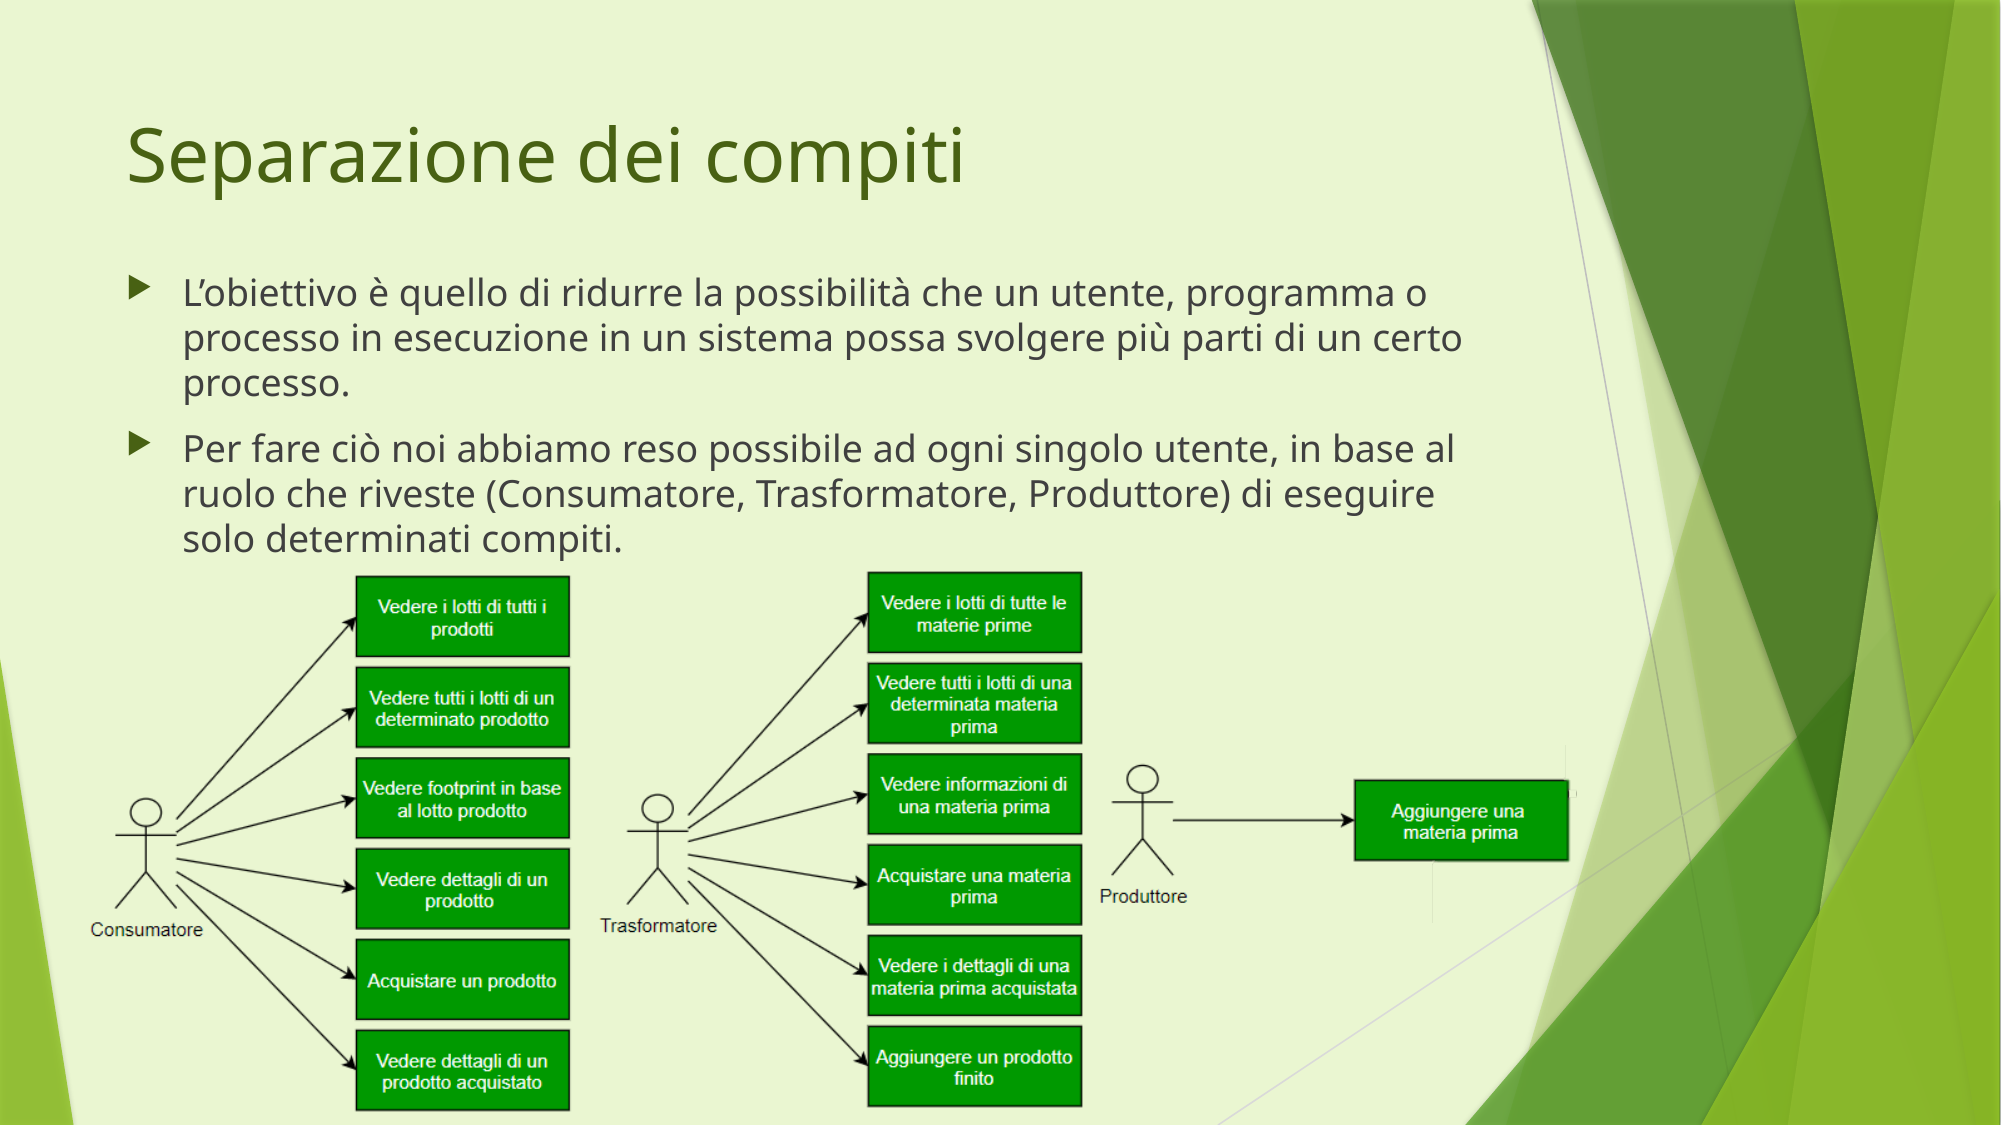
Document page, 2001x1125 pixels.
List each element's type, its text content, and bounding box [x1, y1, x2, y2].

picture [82, 553, 1583, 1125]
list L’obiettivo è quello di ridurre la possibilità che un utente, programma o processo in esecuzione in un sistema possa svolgere più parti di un certo processo. Per fare ciò noi abbiamo reso possibile ad ogni singolo utente, in base al ruolo che riveste (Consumatore, Trasformatore, Produttore) di eseguire solo determinati compiti. [111, 261, 1522, 744]
title Separazione dei compiti [111, 99, 1522, 261]
